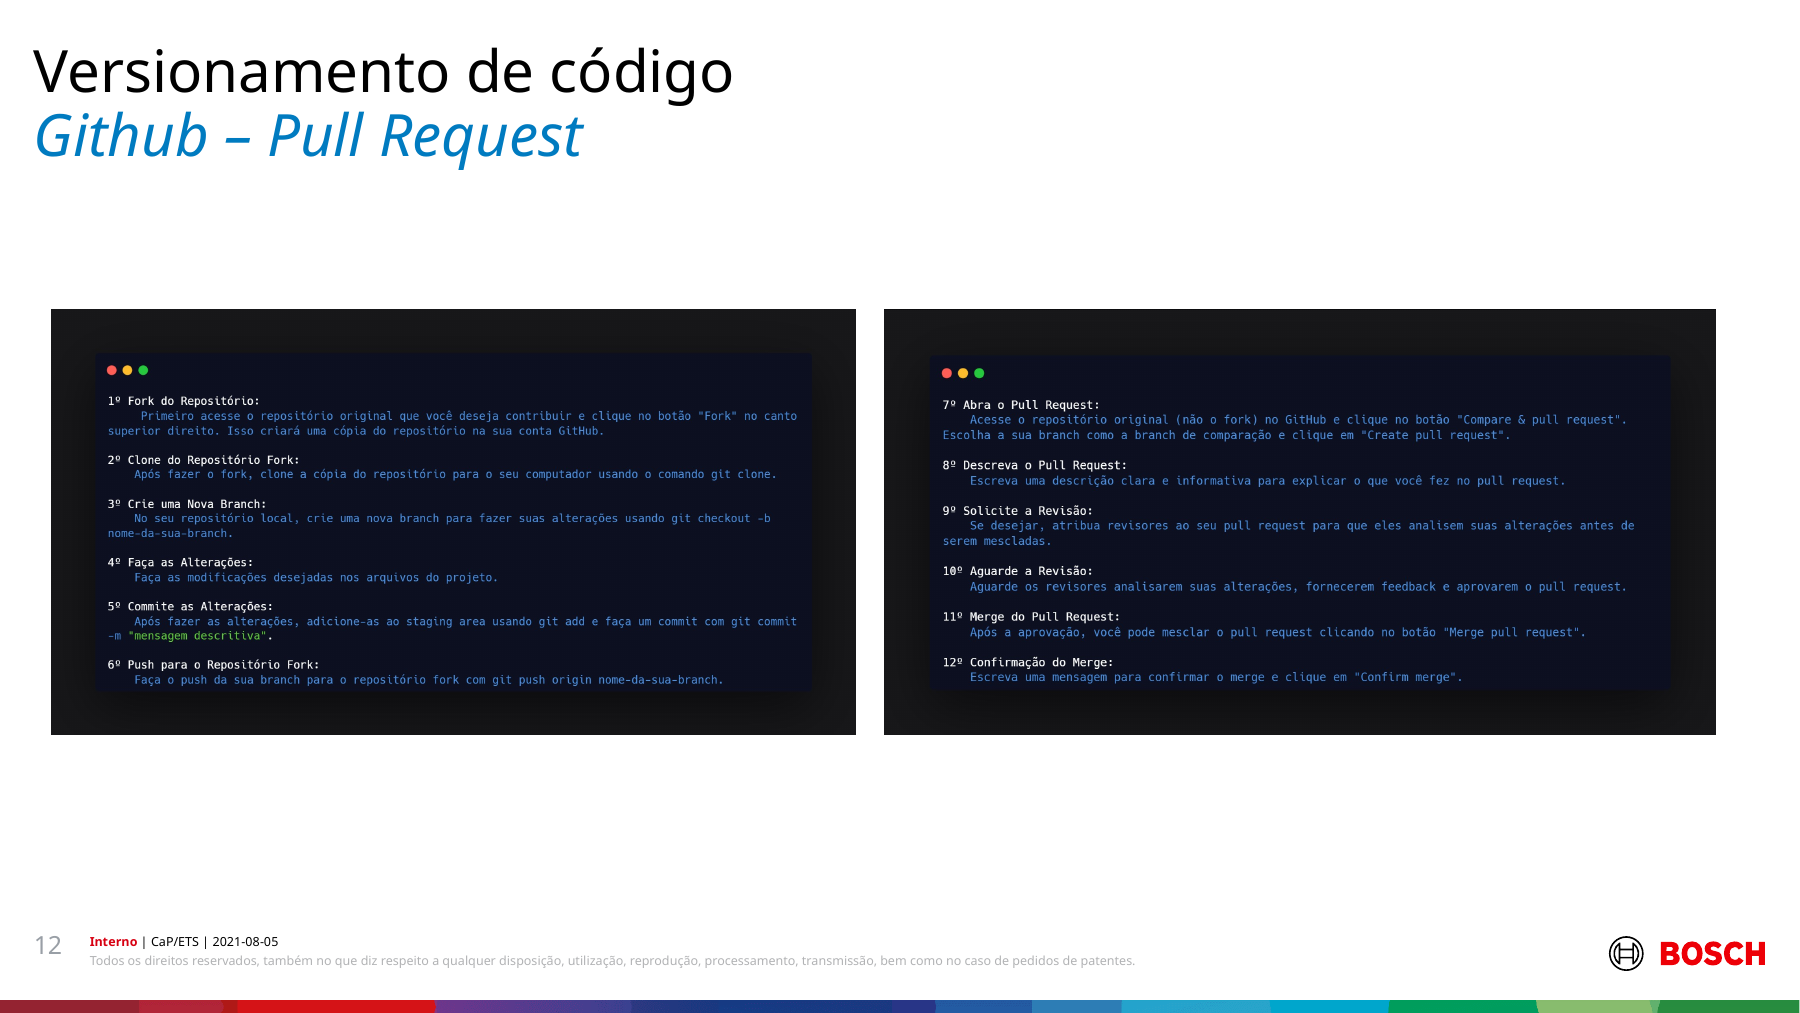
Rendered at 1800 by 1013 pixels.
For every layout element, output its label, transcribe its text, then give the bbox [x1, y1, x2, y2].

picture [51, 309, 856, 735]
picture [884, 309, 1716, 735]
picture [0, 1000, 1270, 1013]
title Github – Pull Request [33, 107, 1766, 171]
picture [1388, 1000, 1800, 1013]
list Versionamento de código [33, 42, 1766, 107]
slide_number 12 [33, 929, 81, 997]
